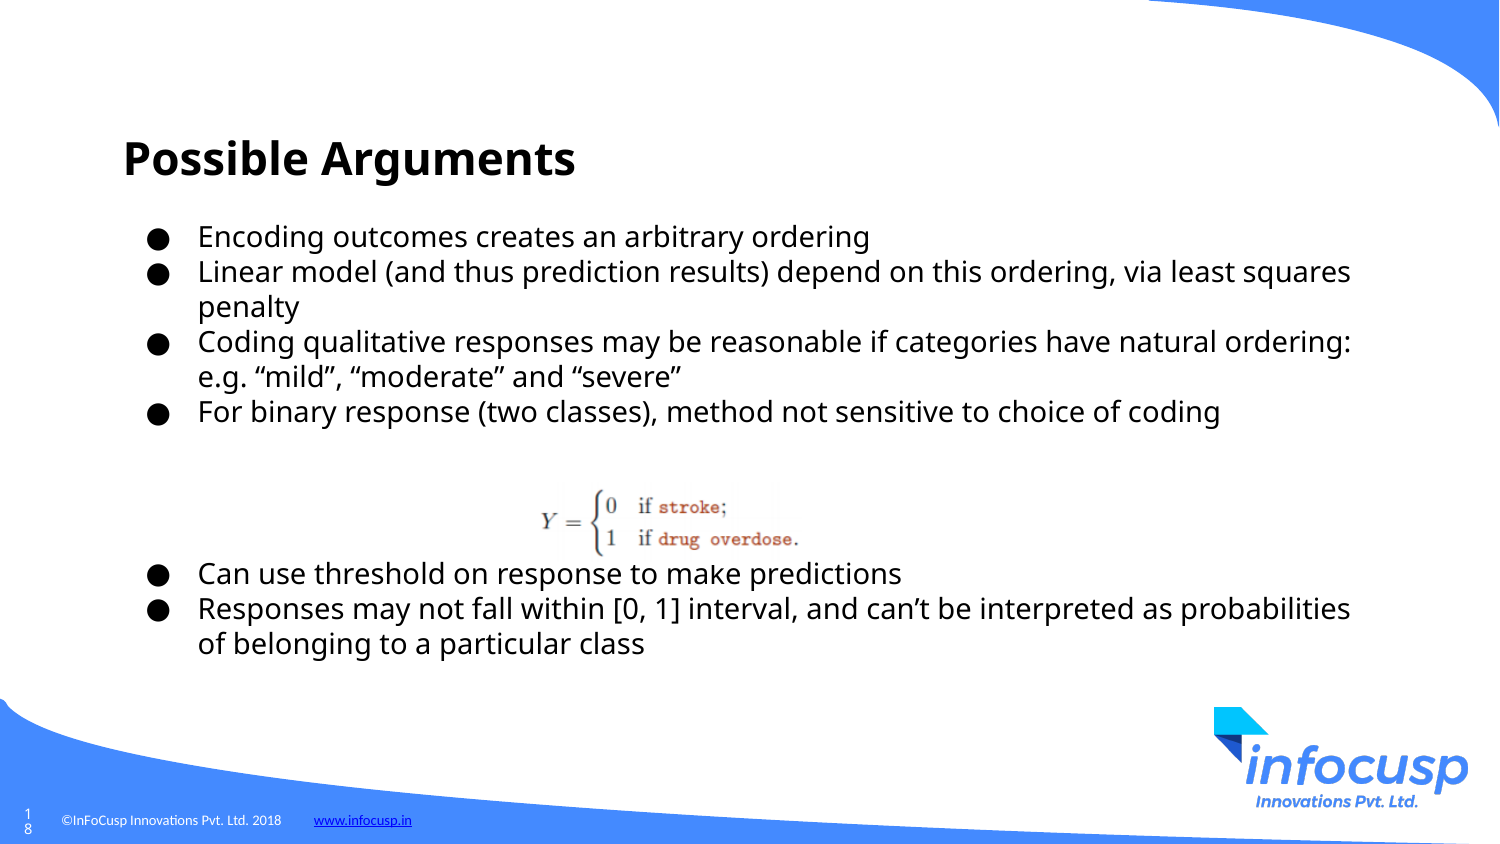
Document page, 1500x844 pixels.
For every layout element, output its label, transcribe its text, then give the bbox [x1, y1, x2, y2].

picture [1214, 707, 1468, 808]
list Encoding outcomes creates an arbitrary ordering Linear model (and thus prediction results) depend on this ordering, via least squares penalty Coding qualitative responses may be reasonable if categories have natural ordering: e.g. “mild”, “moderate” and “severe” For binary response (two classes), method not sensitive to choice of coding Can use threshold on response to make predictions Responses may not fall within [0, 1] interval, and can’t be interpreted as probabilities of belonging to a particular class [119, 215, 1381, 690]
title Possible Arguments [119, 100, 1381, 189]
picture [540, 481, 802, 565]
slide_number ‹#› [20, 805, 44, 829]
